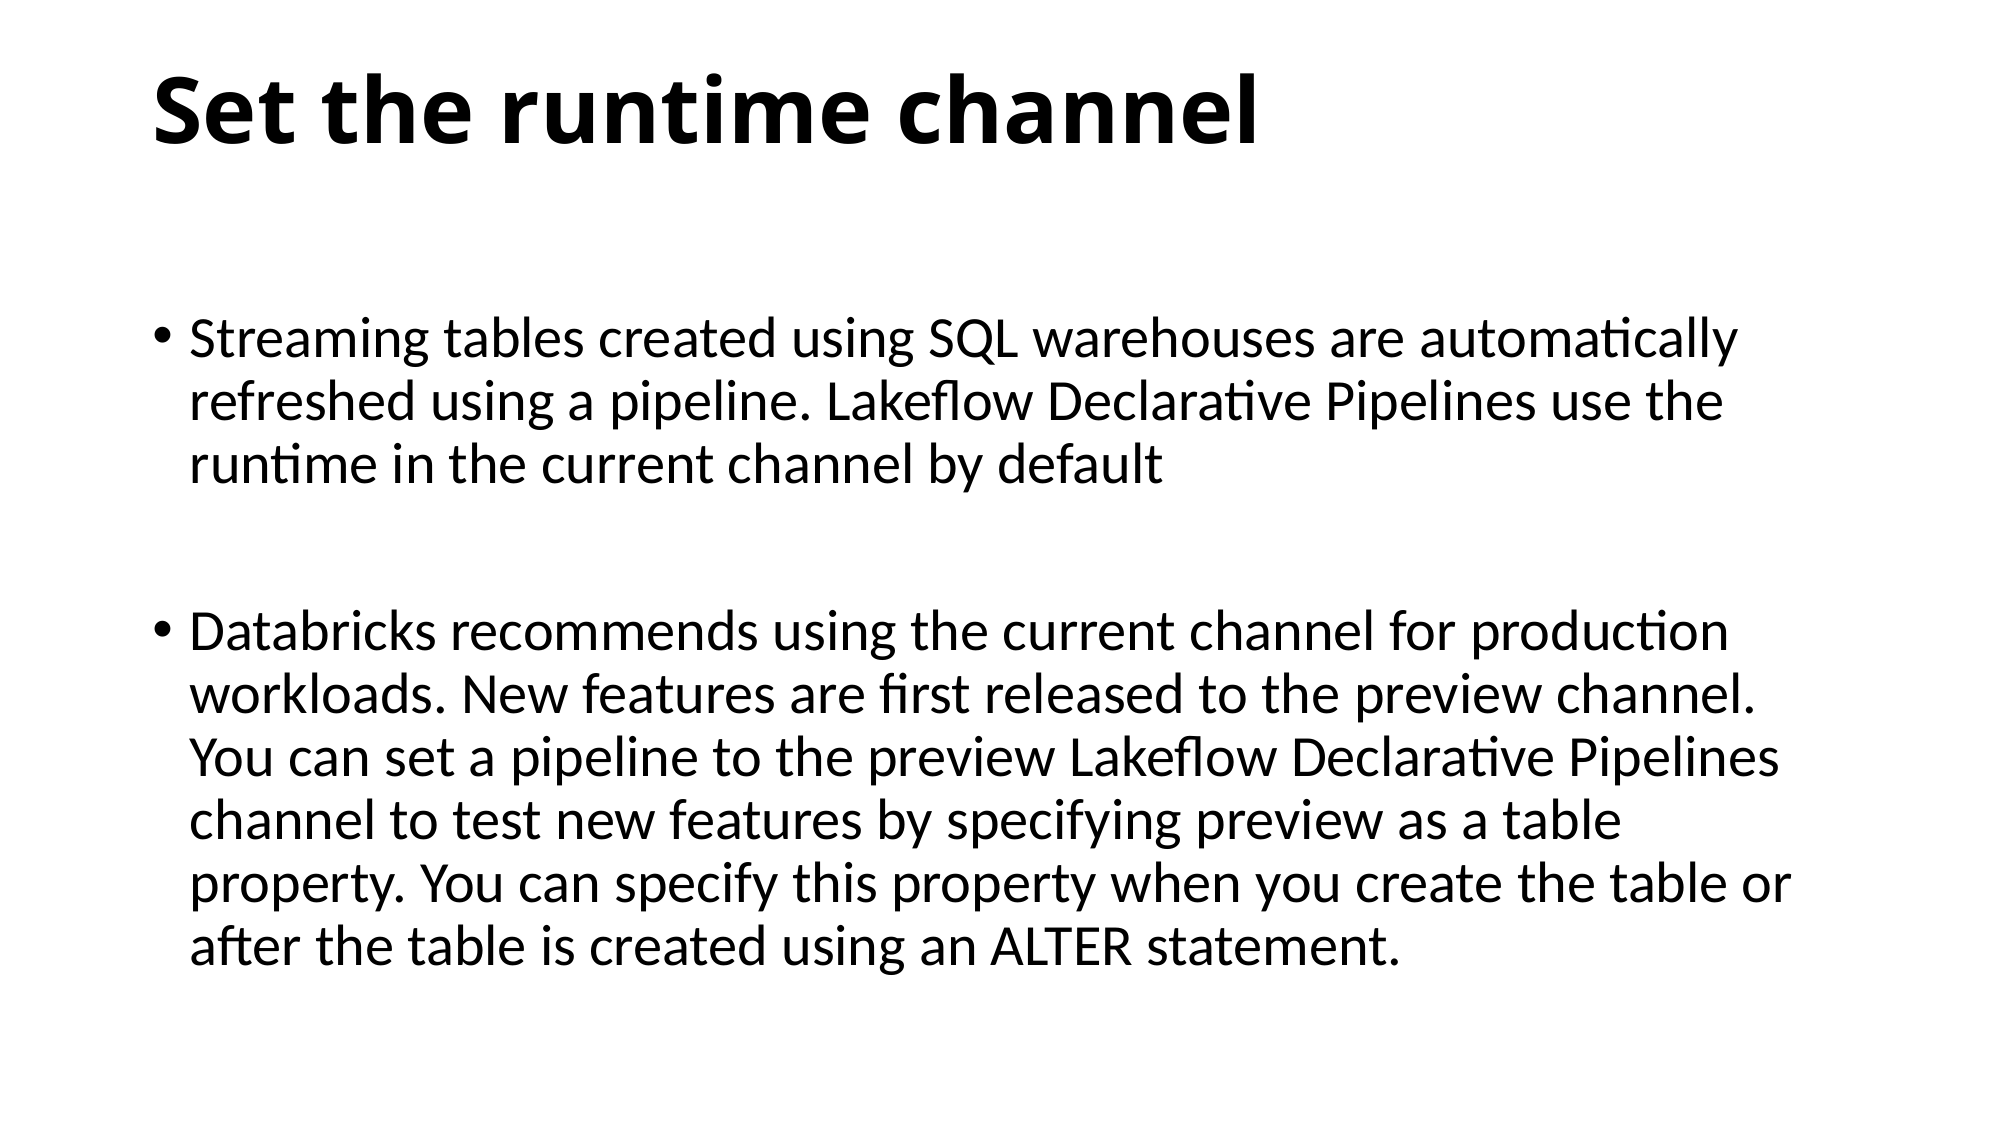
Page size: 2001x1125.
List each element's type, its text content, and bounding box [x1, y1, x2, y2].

list Streaming tables created using SQL warehouses are automatically refreshed using a pipeline. Lakeflow Declarative Pipelines use the runtime in the current channel by default Databricks recommends using the current channel for production workloads. New features are first released to the preview channel. You can set a pipeline to the preview Lakeflow Declarative Pipelines channel to test new features by specifying preview as a table property. You can specify this property when you create the table or after the table is created using an ALTER statement. [137, 299, 1863, 1014]
title Set the runtime channel [137, 59, 1863, 278]
